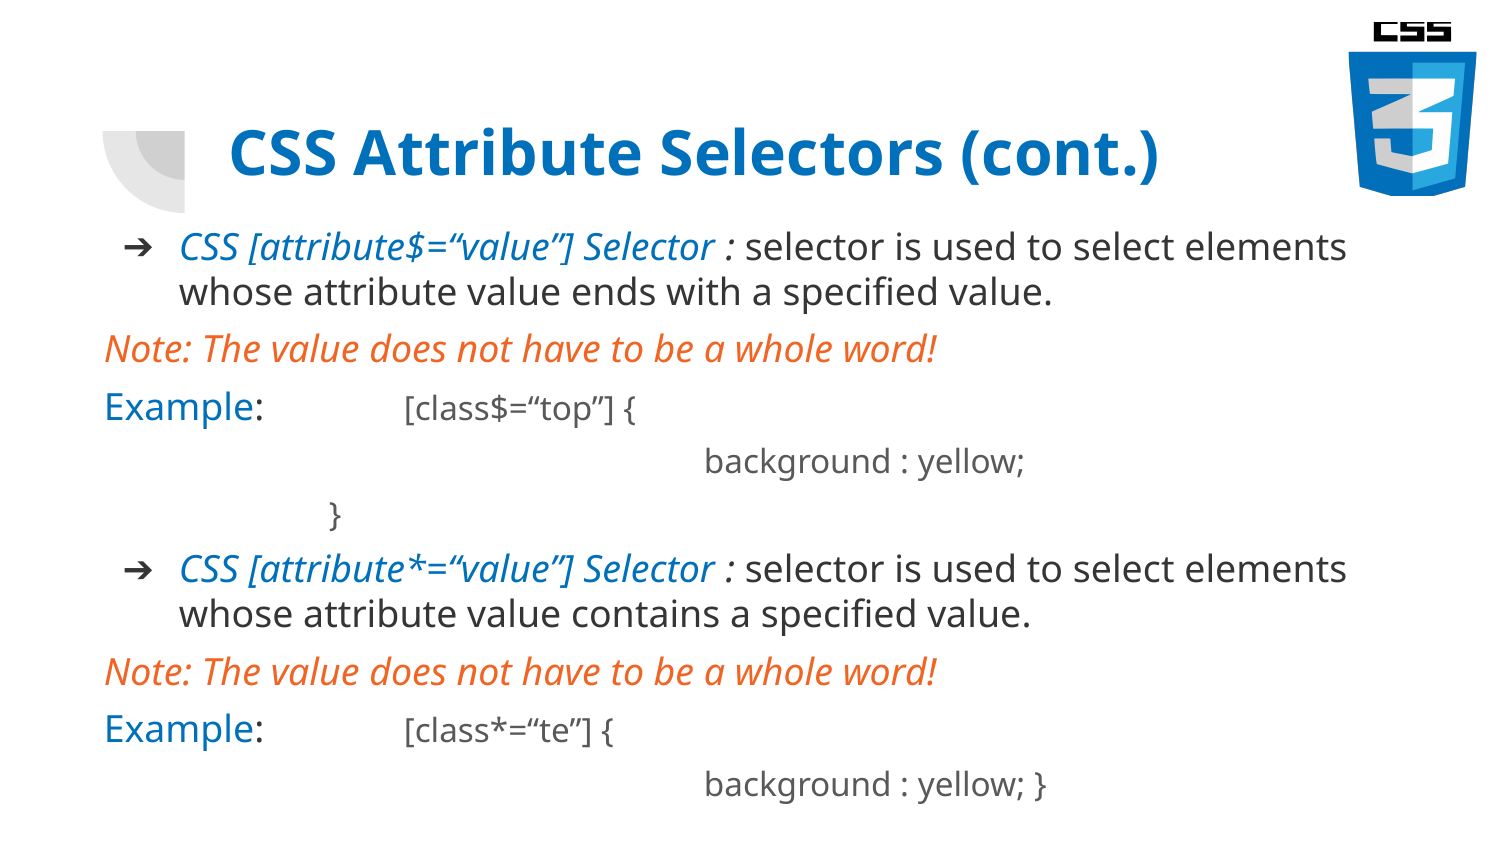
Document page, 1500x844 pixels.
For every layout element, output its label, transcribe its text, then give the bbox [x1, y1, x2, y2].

title CSS [attribute$=“value”] Selector : selector is used to select elements whose attribute value ends with a specified value. Note: The value does not have to be a whole word! Example: [class$=“top”] { background : yellow; } CSS [attribute*=“value”] Selector : selector is used to select elements whose attribute value contains a specified value. Note: The value does not have to be a whole word! Example: [class*=“te”] { background : yellow; } [88, 207, 1464, 844]
picture [1348, 22, 1477, 196]
title CSS Attribute Selectors (cont.) [213, 98, 1500, 208]
